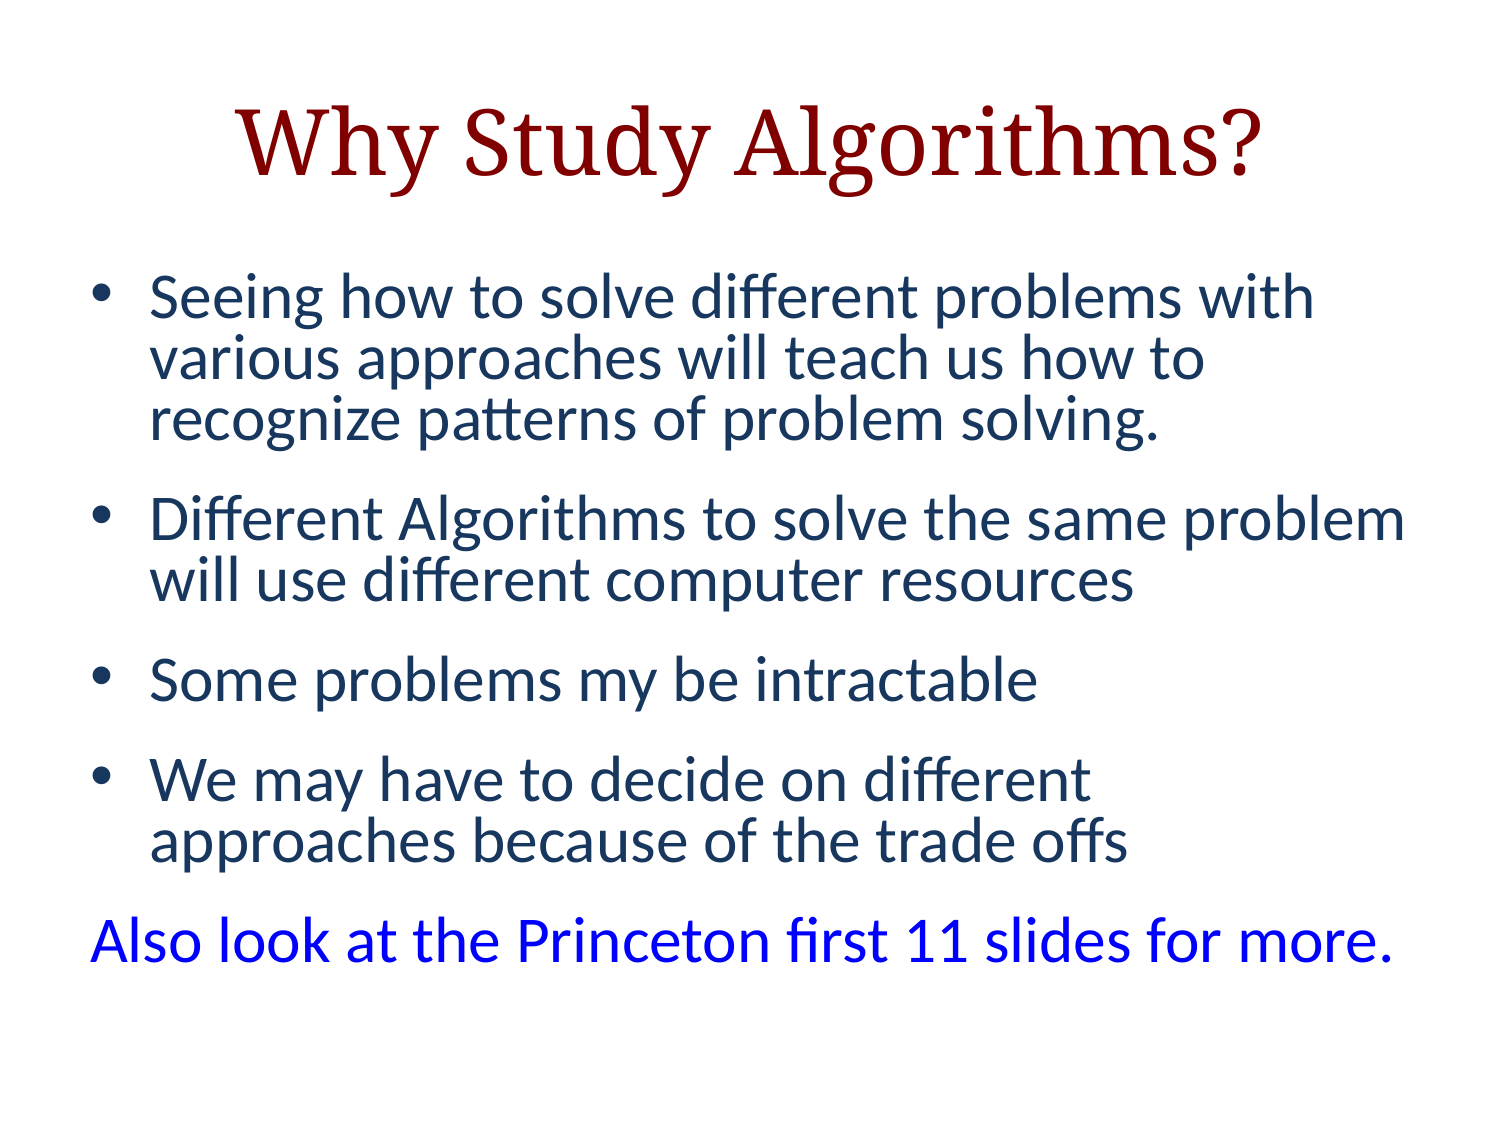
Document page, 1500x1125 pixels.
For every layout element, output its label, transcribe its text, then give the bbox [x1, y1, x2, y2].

title Why Study Algorithms? [75, 45, 1425, 233]
list Seeing how to solve different problems with various approaches will teach us how to recognize patterns of problem solving. Different Algorithms to solve the same problem will use different computer resources Some problems my be intractable We may have to decide on different approaches because of the trade offs Also look at the Princeton first 11 slides for more. [75, 262, 1425, 1005]
